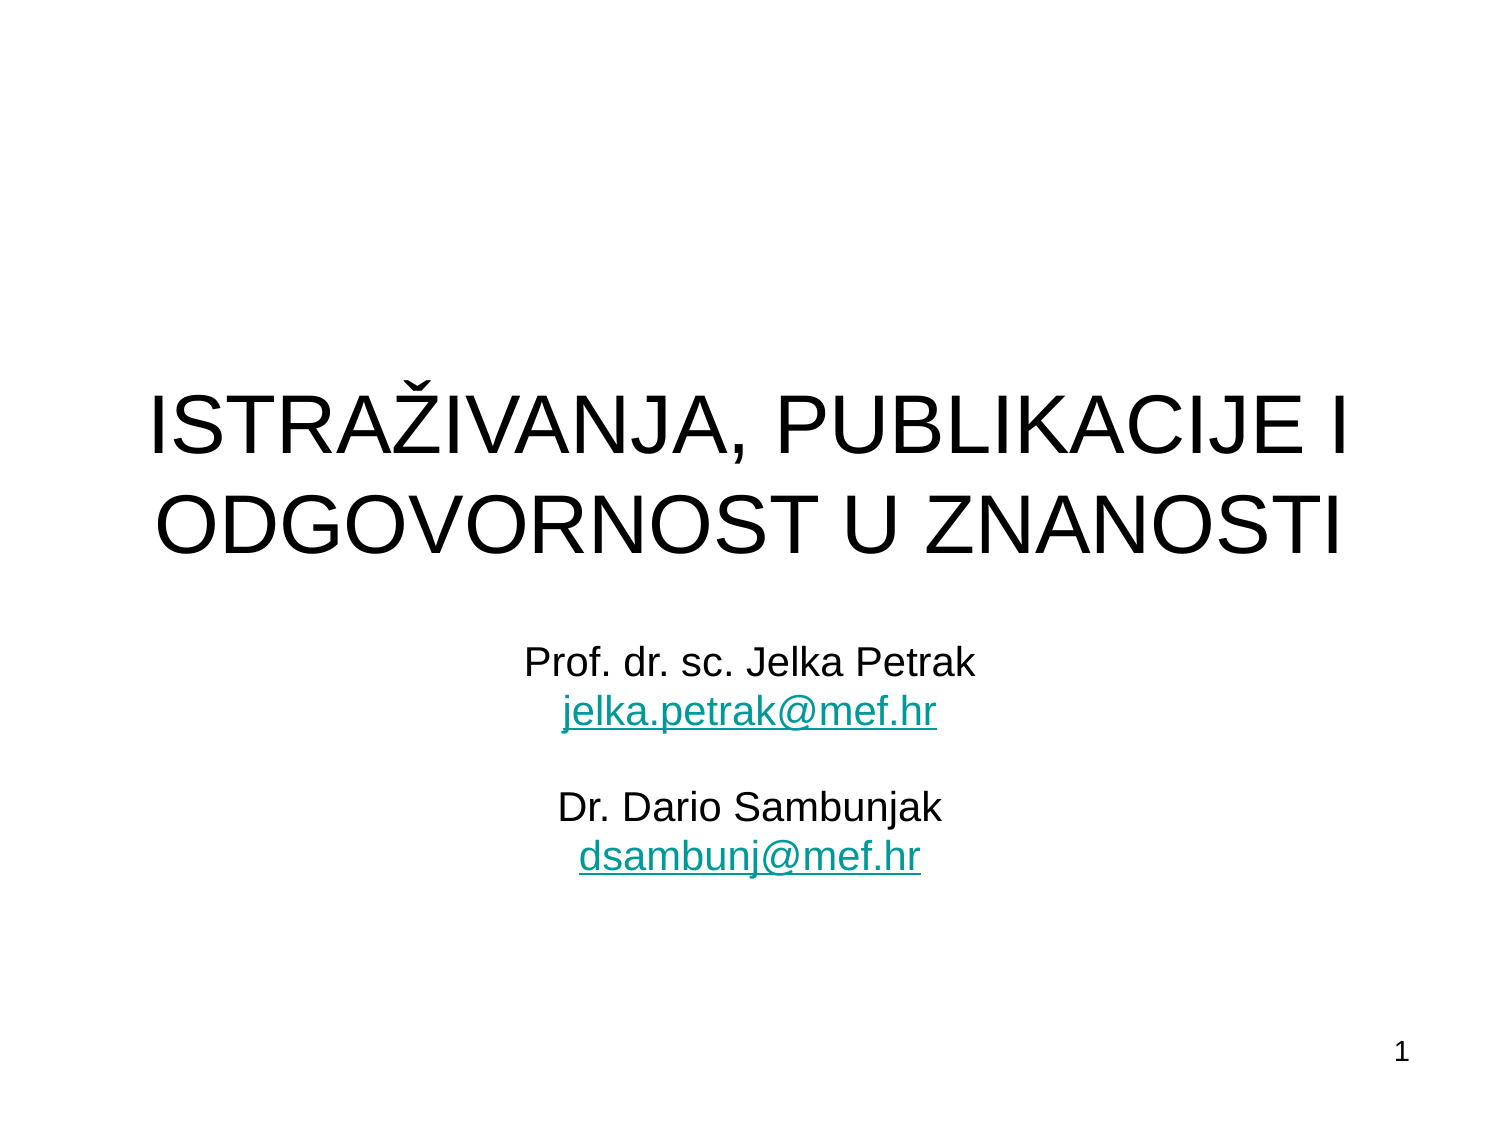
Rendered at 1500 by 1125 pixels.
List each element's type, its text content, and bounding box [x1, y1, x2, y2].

slide_number 1 [1074, 1024, 1426, 1103]
title ISTRAŽIVANJA, PUBLIKACIJE I ODGOVORNOST U ZNANOSTI [112, 349, 1388, 591]
subtitle Prof. dr. sc. Jelka Petrak jelka.petrak@mef.hr Dr. Dario Sambunjak dsambunj@mef.hr [224, 637, 1276, 926]
